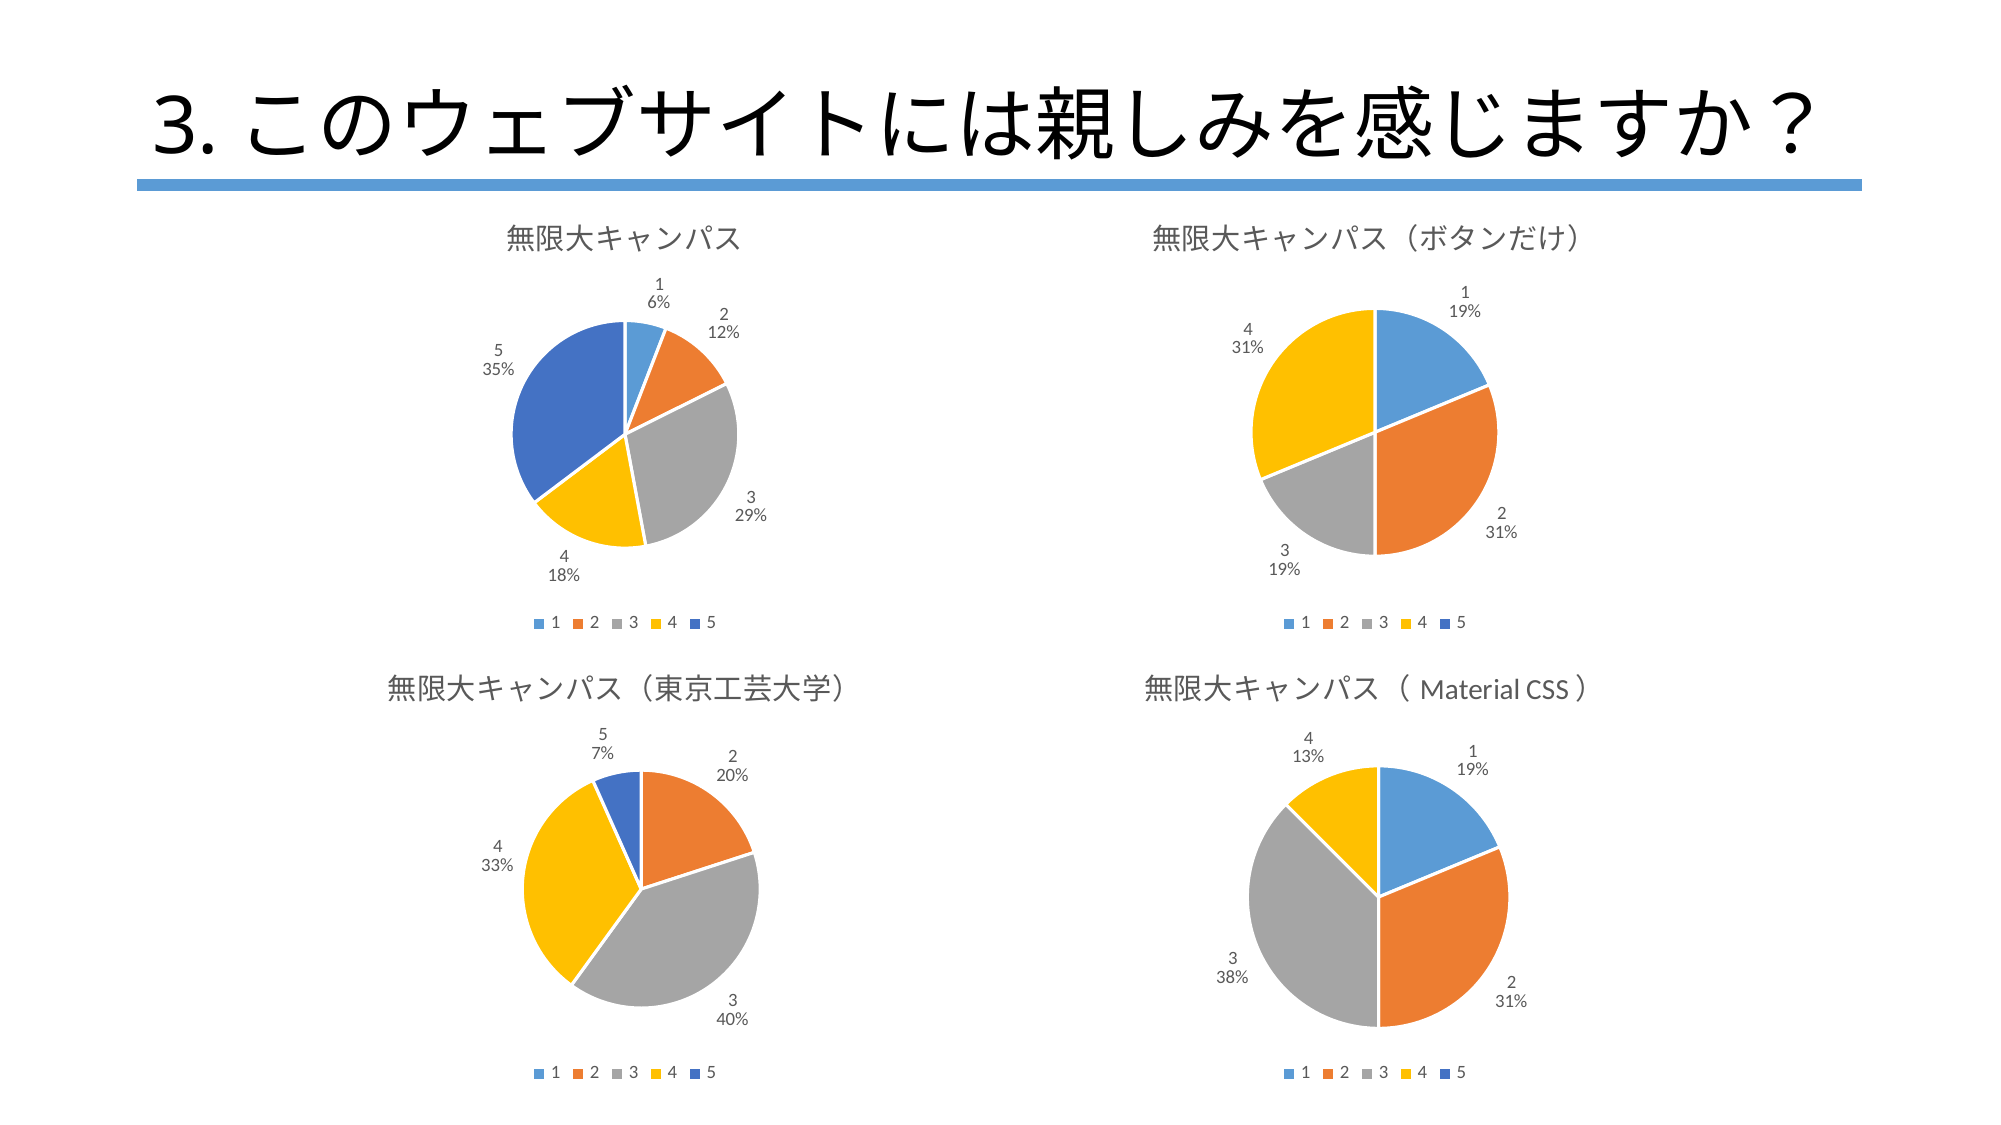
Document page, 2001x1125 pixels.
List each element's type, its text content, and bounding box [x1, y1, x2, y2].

text_box 3.このウェブサイトには親しみを感じますか？ [137, 59, 1863, 184]
chart [249, 189, 1750, 1090]
